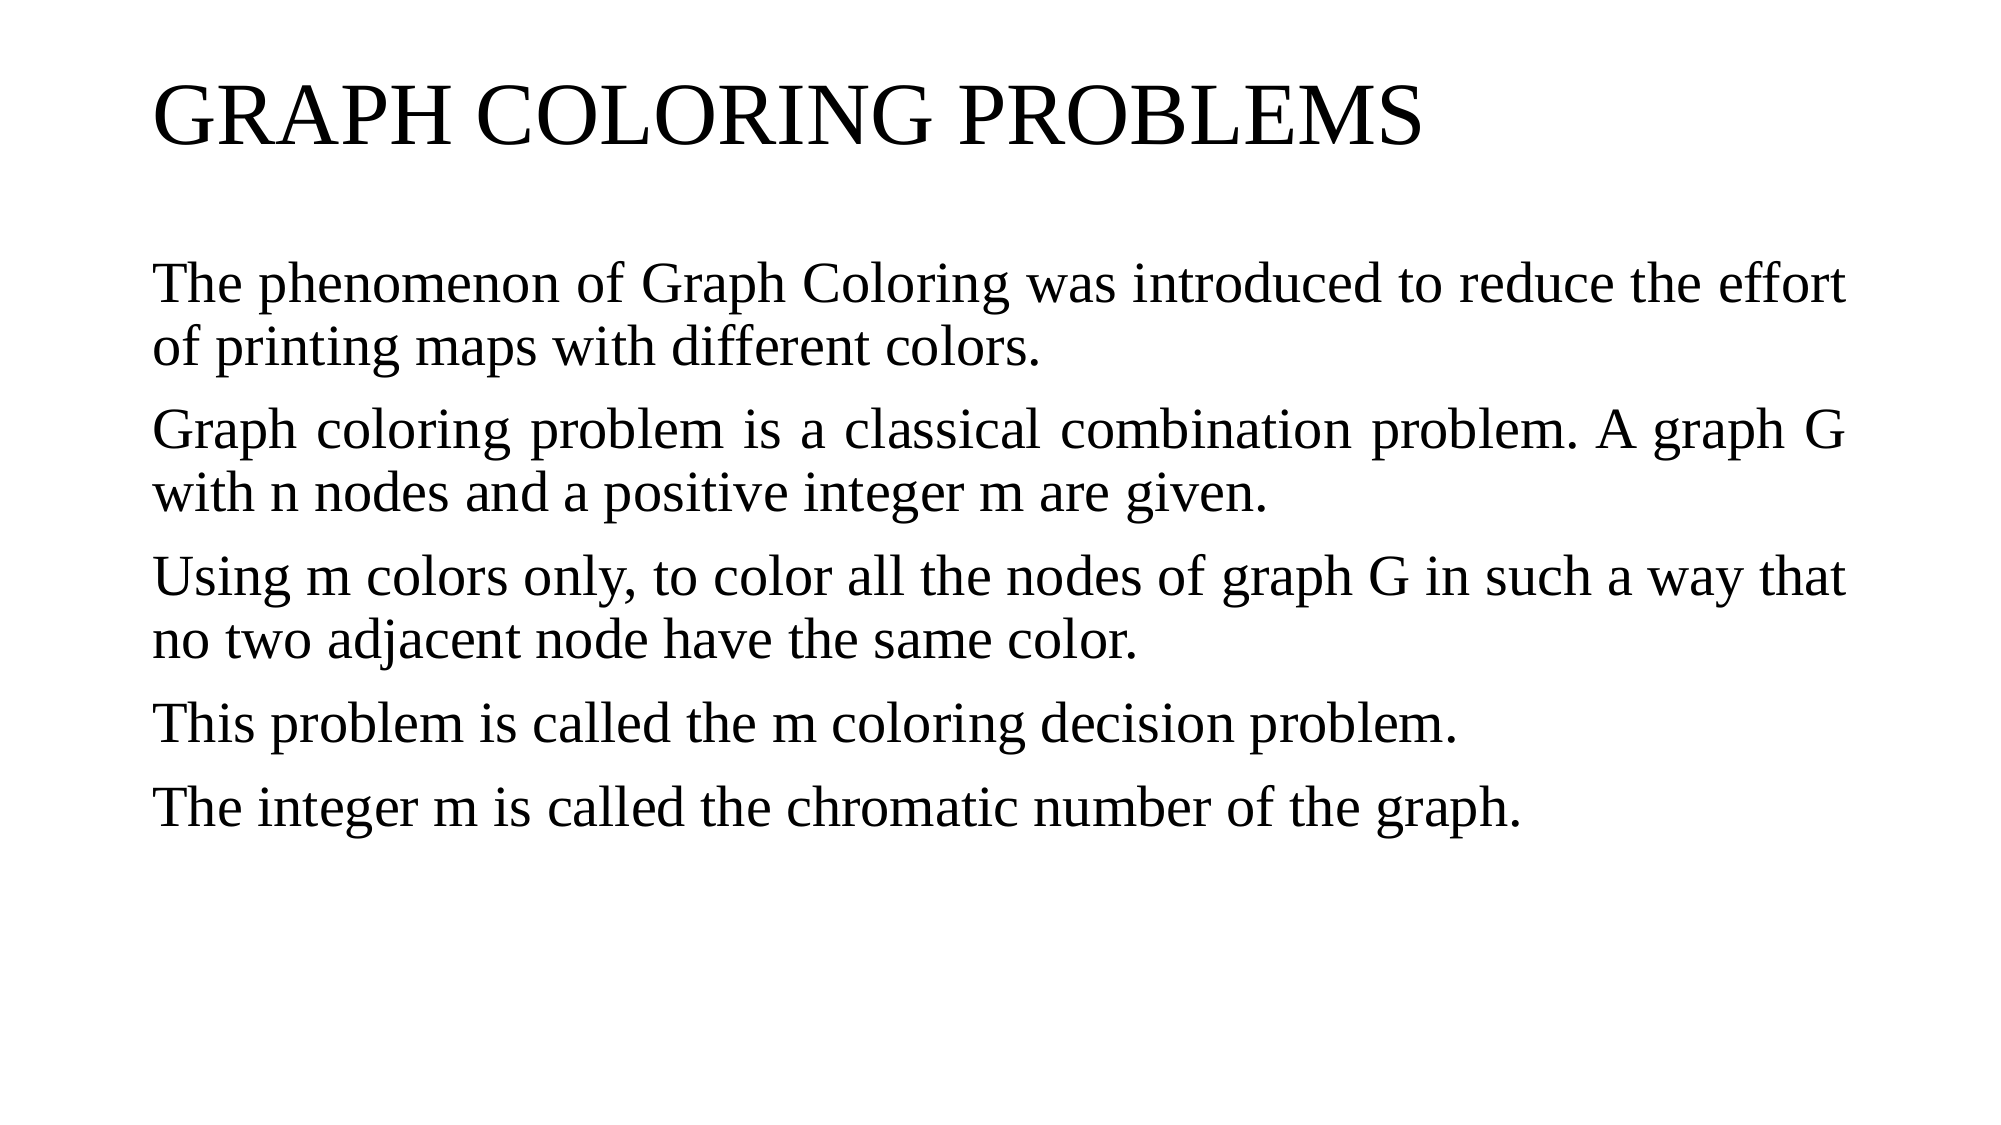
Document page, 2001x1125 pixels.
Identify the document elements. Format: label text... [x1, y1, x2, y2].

list The phenomenon of Graph Coloring was introduced to reduce the effort of printing maps with different colors. Graph coloring problem is a classical combination problem. A graph G with n nodes and a positive integer m are given. Using m colors only, to color all the nodes of graph G in such a way that no two adjacent node have the same color. This problem is called the m coloring decision problem. The integer m is called the chromatic number of the graph. [137, 244, 1863, 958]
title GRAPH COLORING PROBLEMS [137, 59, 1863, 171]
